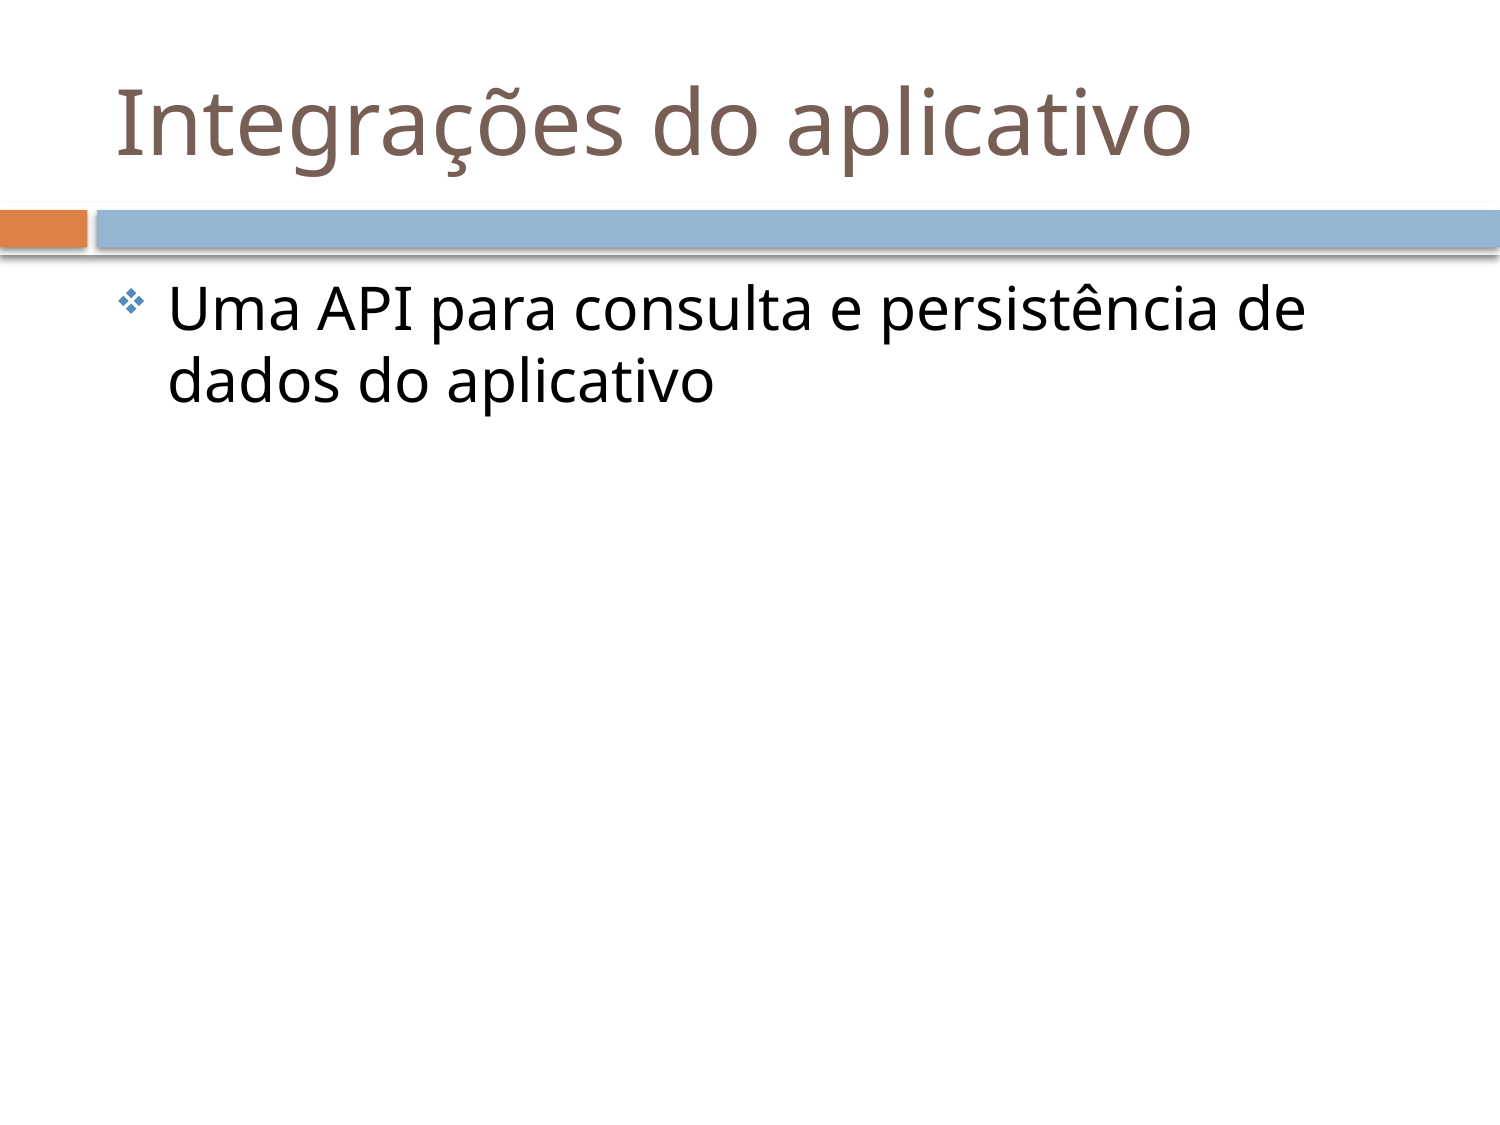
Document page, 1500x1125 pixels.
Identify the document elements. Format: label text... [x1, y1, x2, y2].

list Uma API para consulta e persistência de dados do aplicativo [100, 262, 1438, 1000]
title Integrações do aplicativo [100, 37, 1438, 200]
